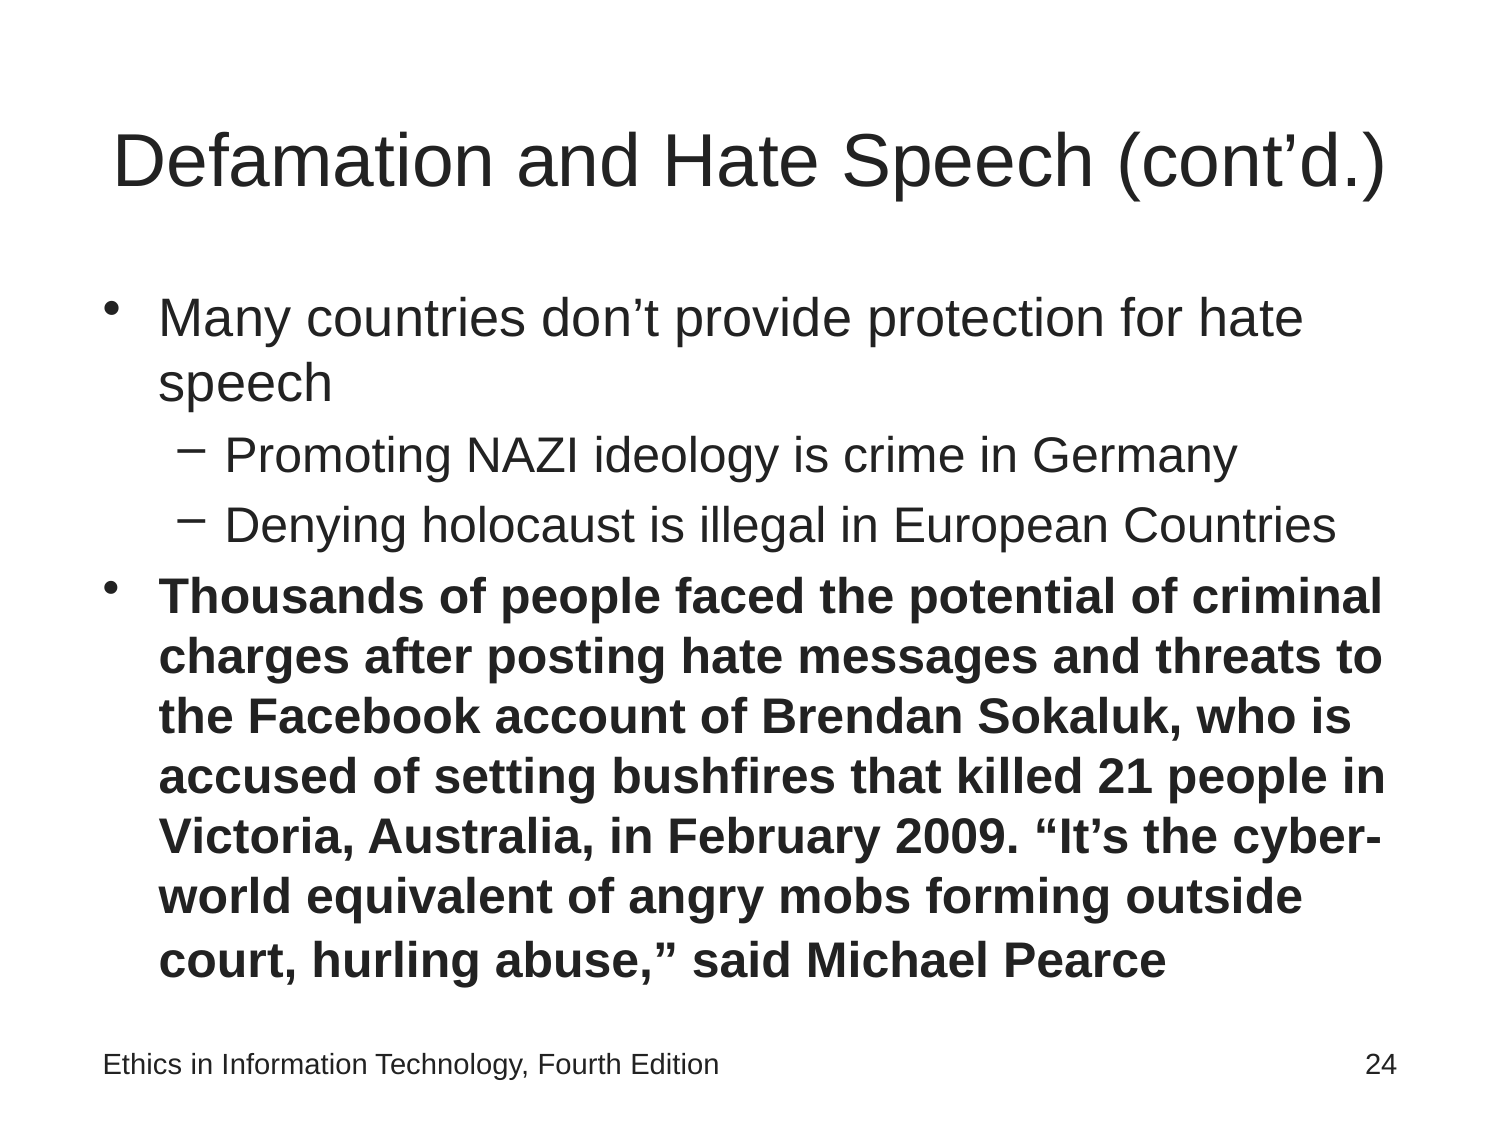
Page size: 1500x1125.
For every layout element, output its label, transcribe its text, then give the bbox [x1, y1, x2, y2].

title Defamation and Hate Speech (cont’d.) [87, 62, 1413, 250]
footer Ethics in Information Technology, Fourth Edition [87, 1037, 1299, 1101]
list Many countries don’t provide protection for hate speech Promoting NAZI ideology is crime in Germany Denying holocaust is illegal in European Countries Thousands of people faced the potential of criminal charges after posting hate messages and threats to the Facebook account of Brendan Sokaluk, who is accused of setting bushfires that killed 21 people in Victoria, Australia, in February 2009. “It’s the cyber-world equivalent of angry mobs forming outside court, hurling abuse,” said Michael Pearce [87, 275, 1413, 1025]
slide_number 24 [1299, 1037, 1413, 1101]
